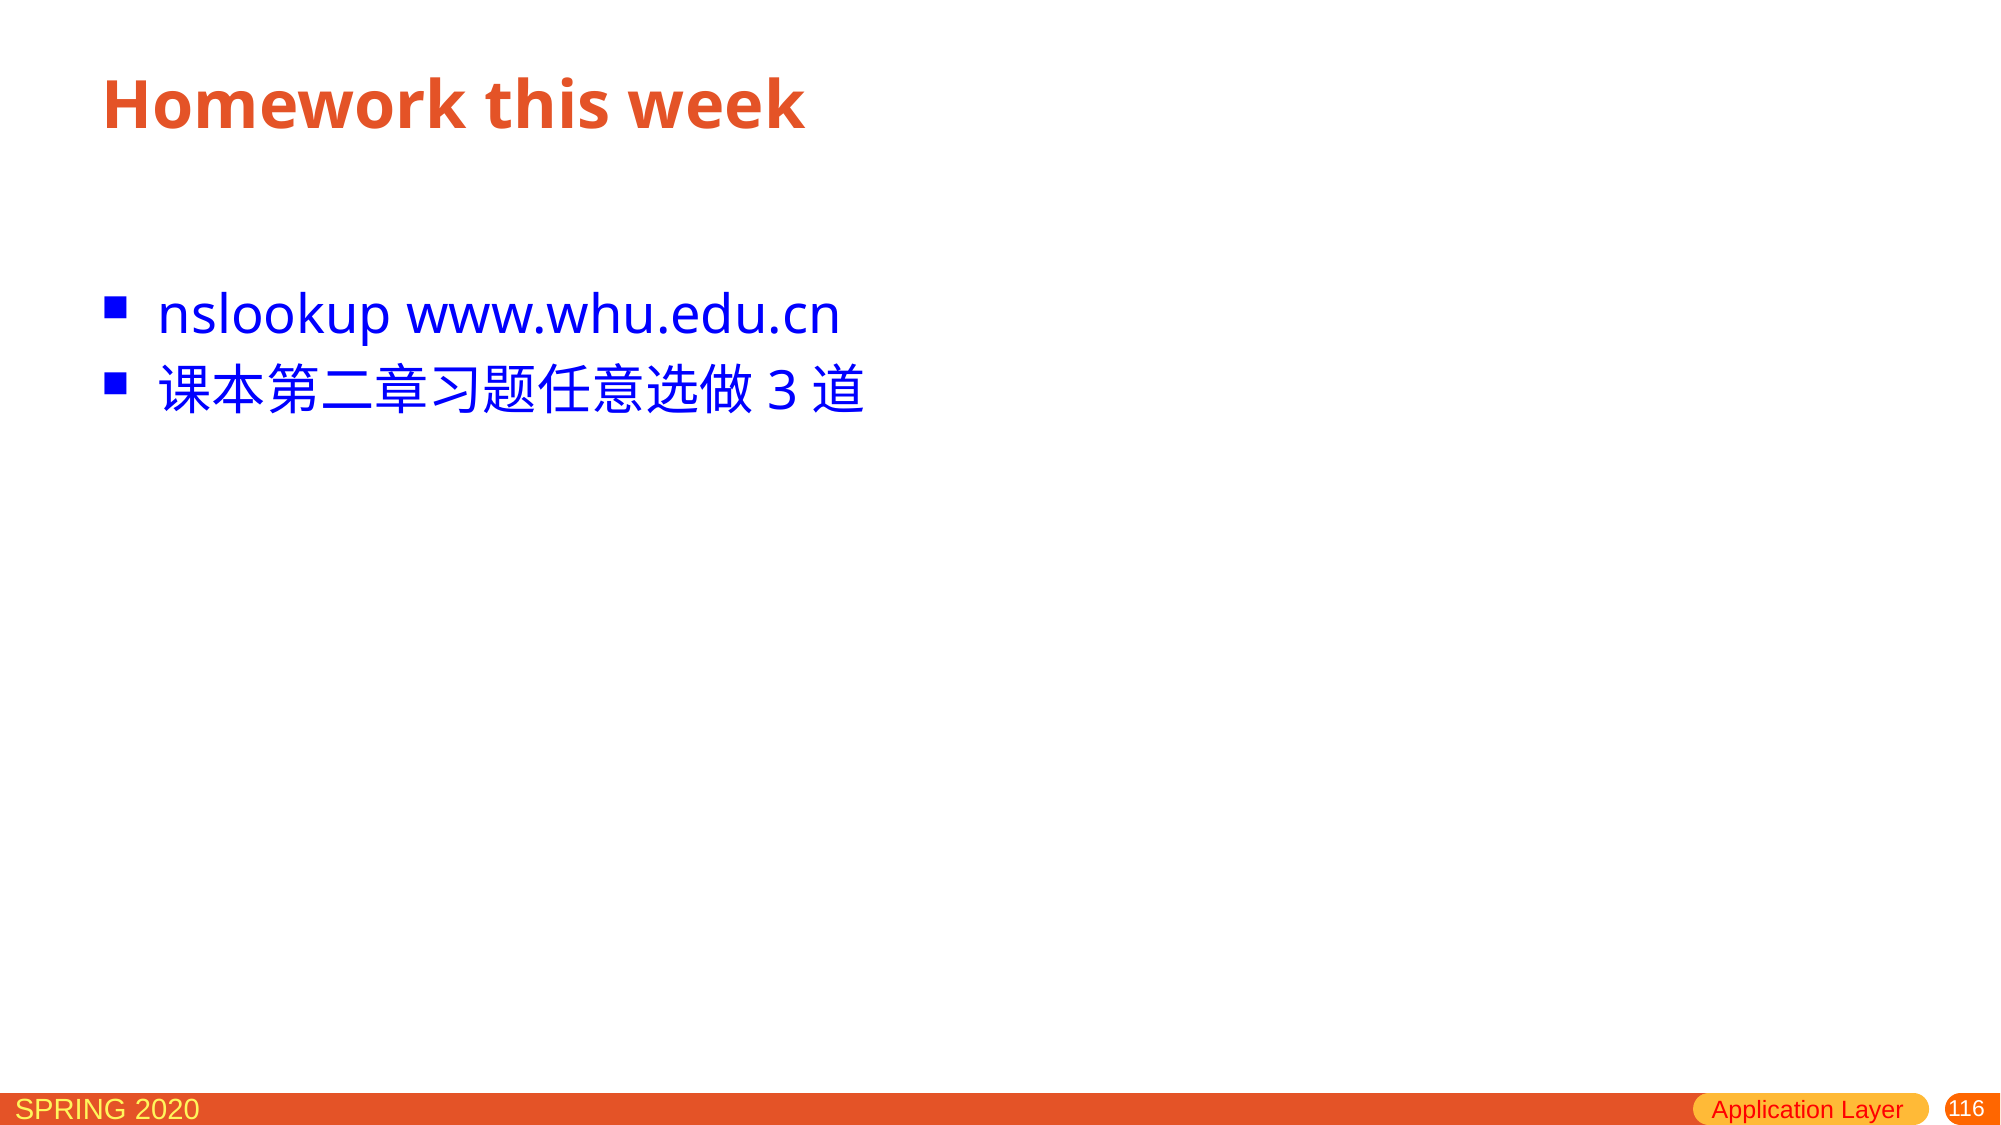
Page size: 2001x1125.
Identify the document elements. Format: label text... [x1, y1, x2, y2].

list nslookup www.whu.edu.cn 课本第二章习题任意选做3道 [86, 196, 1914, 1035]
text_box Application Layer [1696, 1086, 2000, 1125]
title Homework this week [86, 42, 1914, 161]
